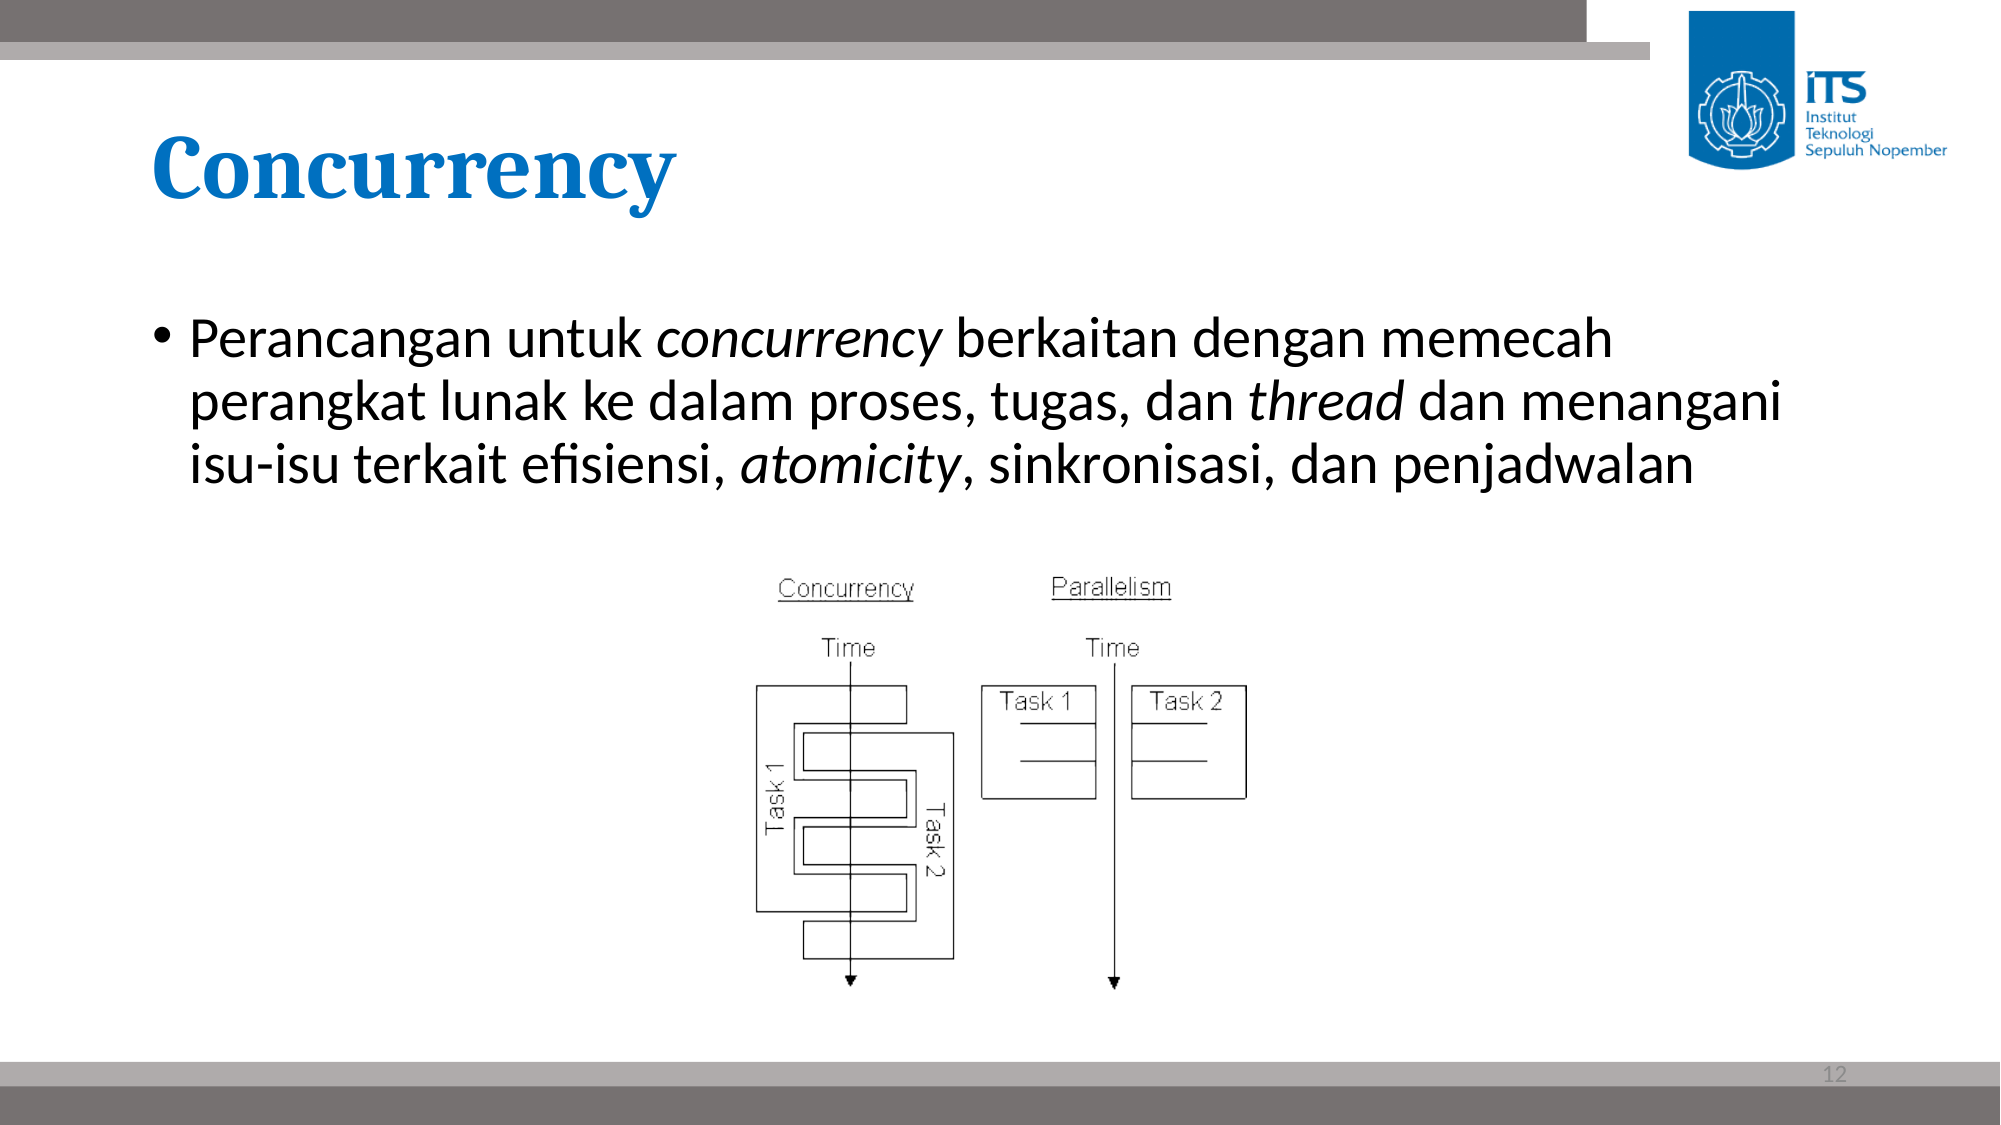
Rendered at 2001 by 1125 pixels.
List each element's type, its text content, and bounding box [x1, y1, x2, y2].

picture [753, 566, 1247, 999]
title Concurrency [137, 59, 1863, 278]
slide_number 12 [1412, 1042, 1863, 1103]
picture [1637, 0, 1992, 199]
list Perancangan untuk concurrency berkaitan dengan memecah perangkat lunak ke dalam proses, tugas, dan thread dan menangani isu-isu terkait efisiensi, atomicity, sinkronisasi, dan penjadwalan [137, 299, 1863, 1014]
